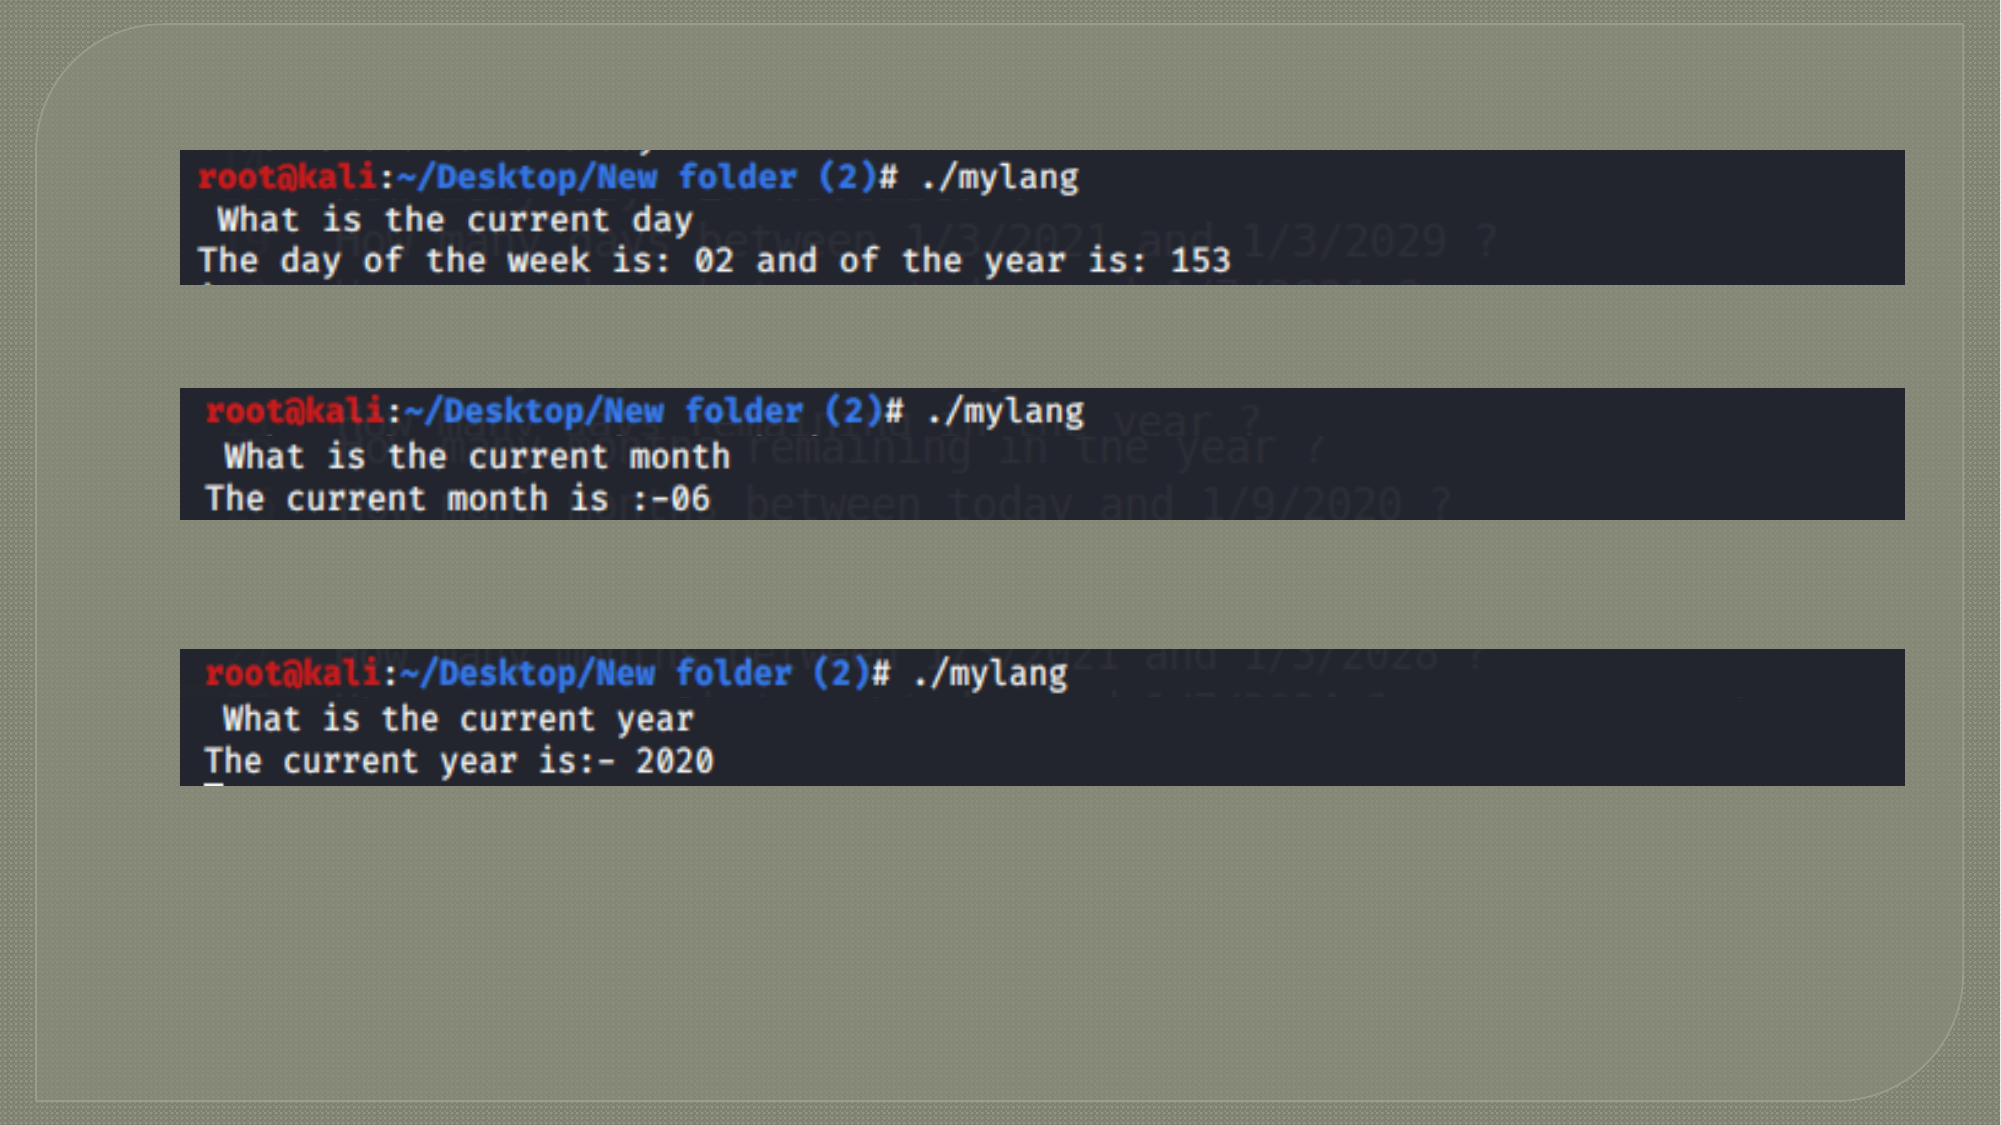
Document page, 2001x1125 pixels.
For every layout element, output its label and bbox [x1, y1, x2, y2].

picture [179, 150, 1906, 286]
picture [179, 649, 1906, 787]
picture [179, 388, 1906, 521]
